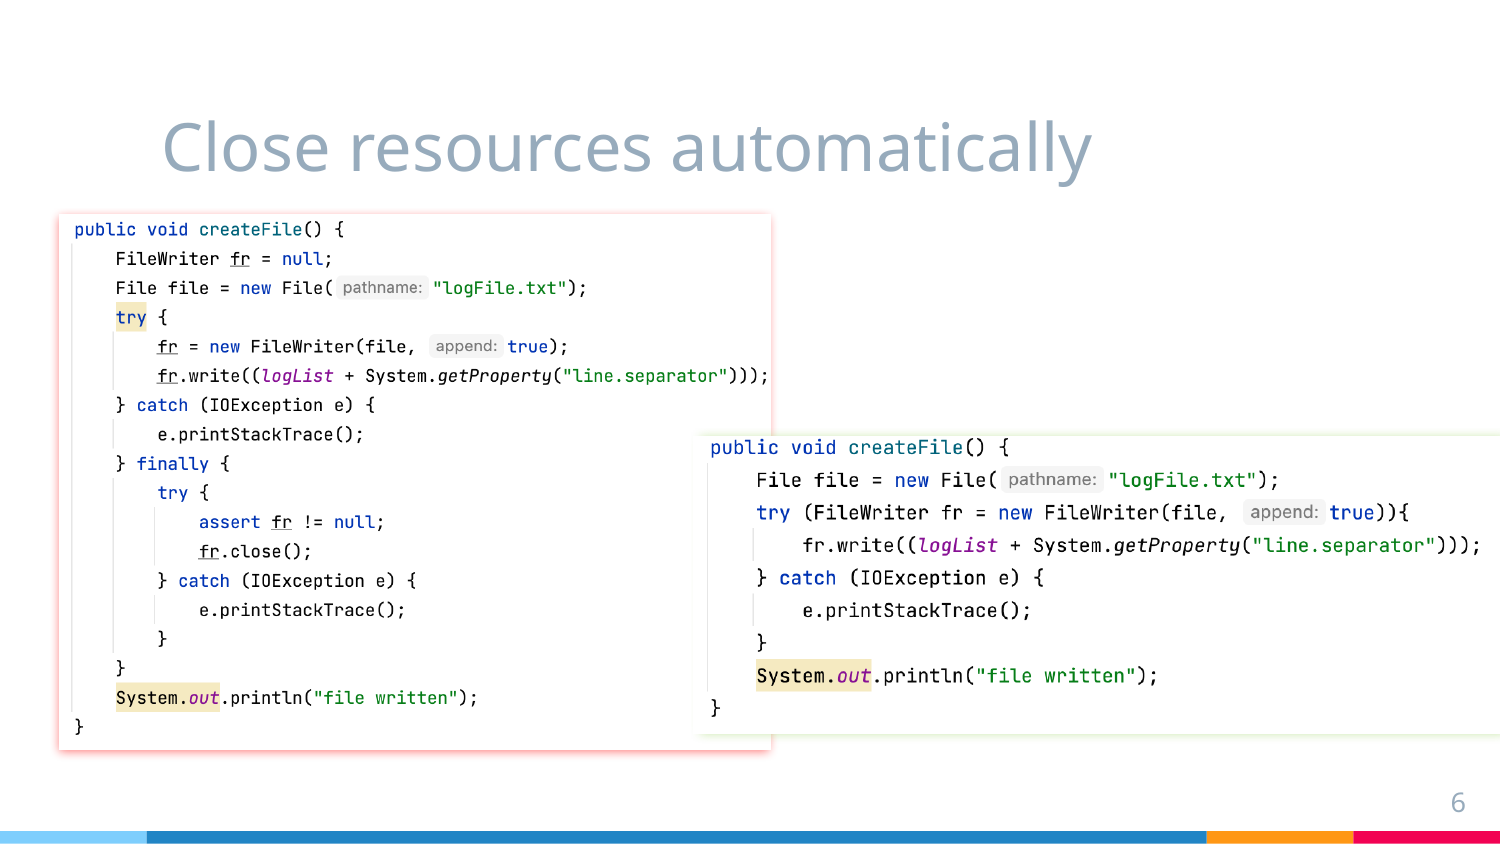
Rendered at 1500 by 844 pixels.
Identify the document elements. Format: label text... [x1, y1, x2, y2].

title Close resources automatically [146, 58, 1207, 200]
picture [59, 214, 1500, 751]
slide_number ‹#› [1391, 770, 1482, 822]
